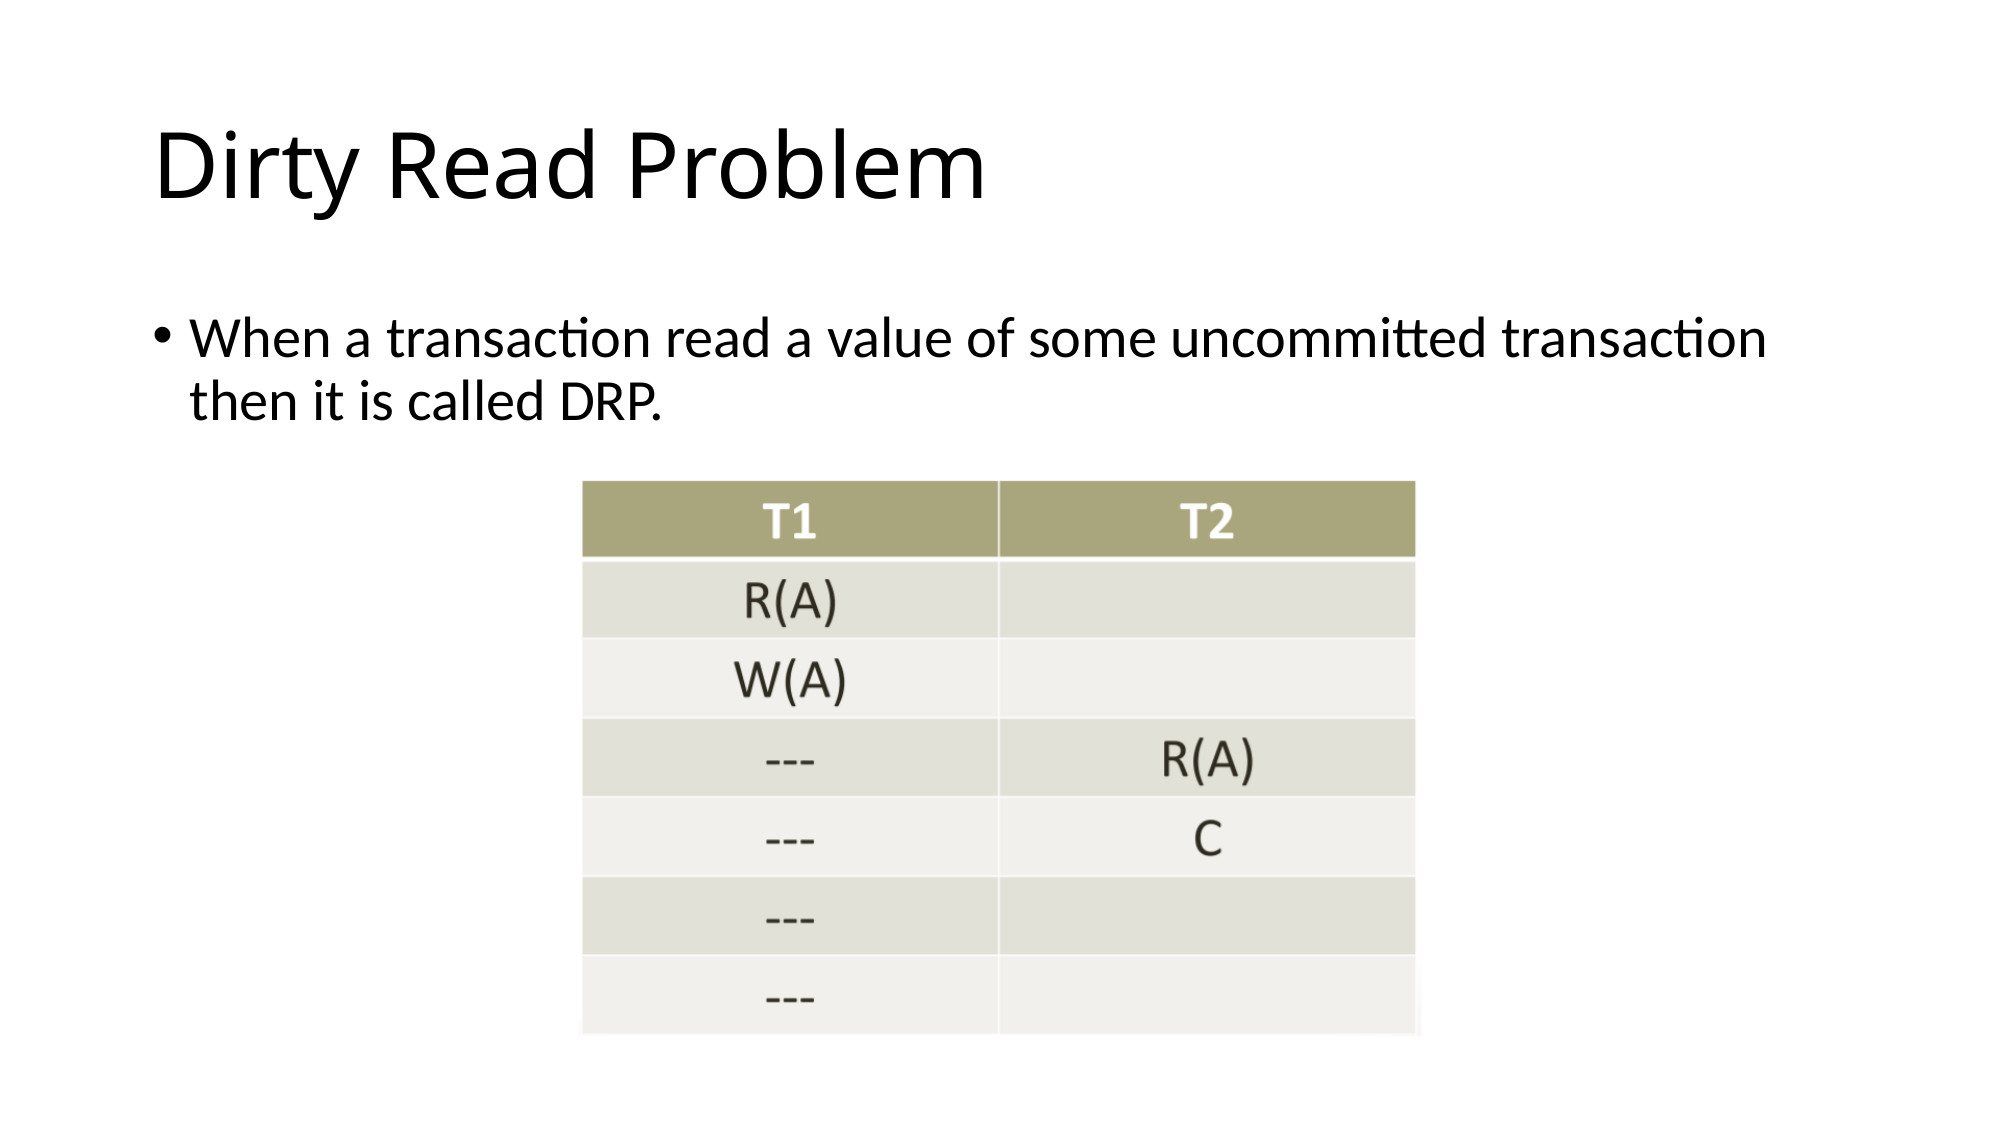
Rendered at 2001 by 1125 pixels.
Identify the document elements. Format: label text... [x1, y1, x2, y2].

title Dirty Read Problem [137, 59, 1863, 278]
list When a transaction read a value of some uncommitted transaction then it is called DRP. [137, 299, 1863, 1014]
picture [578, 478, 1422, 1036]
